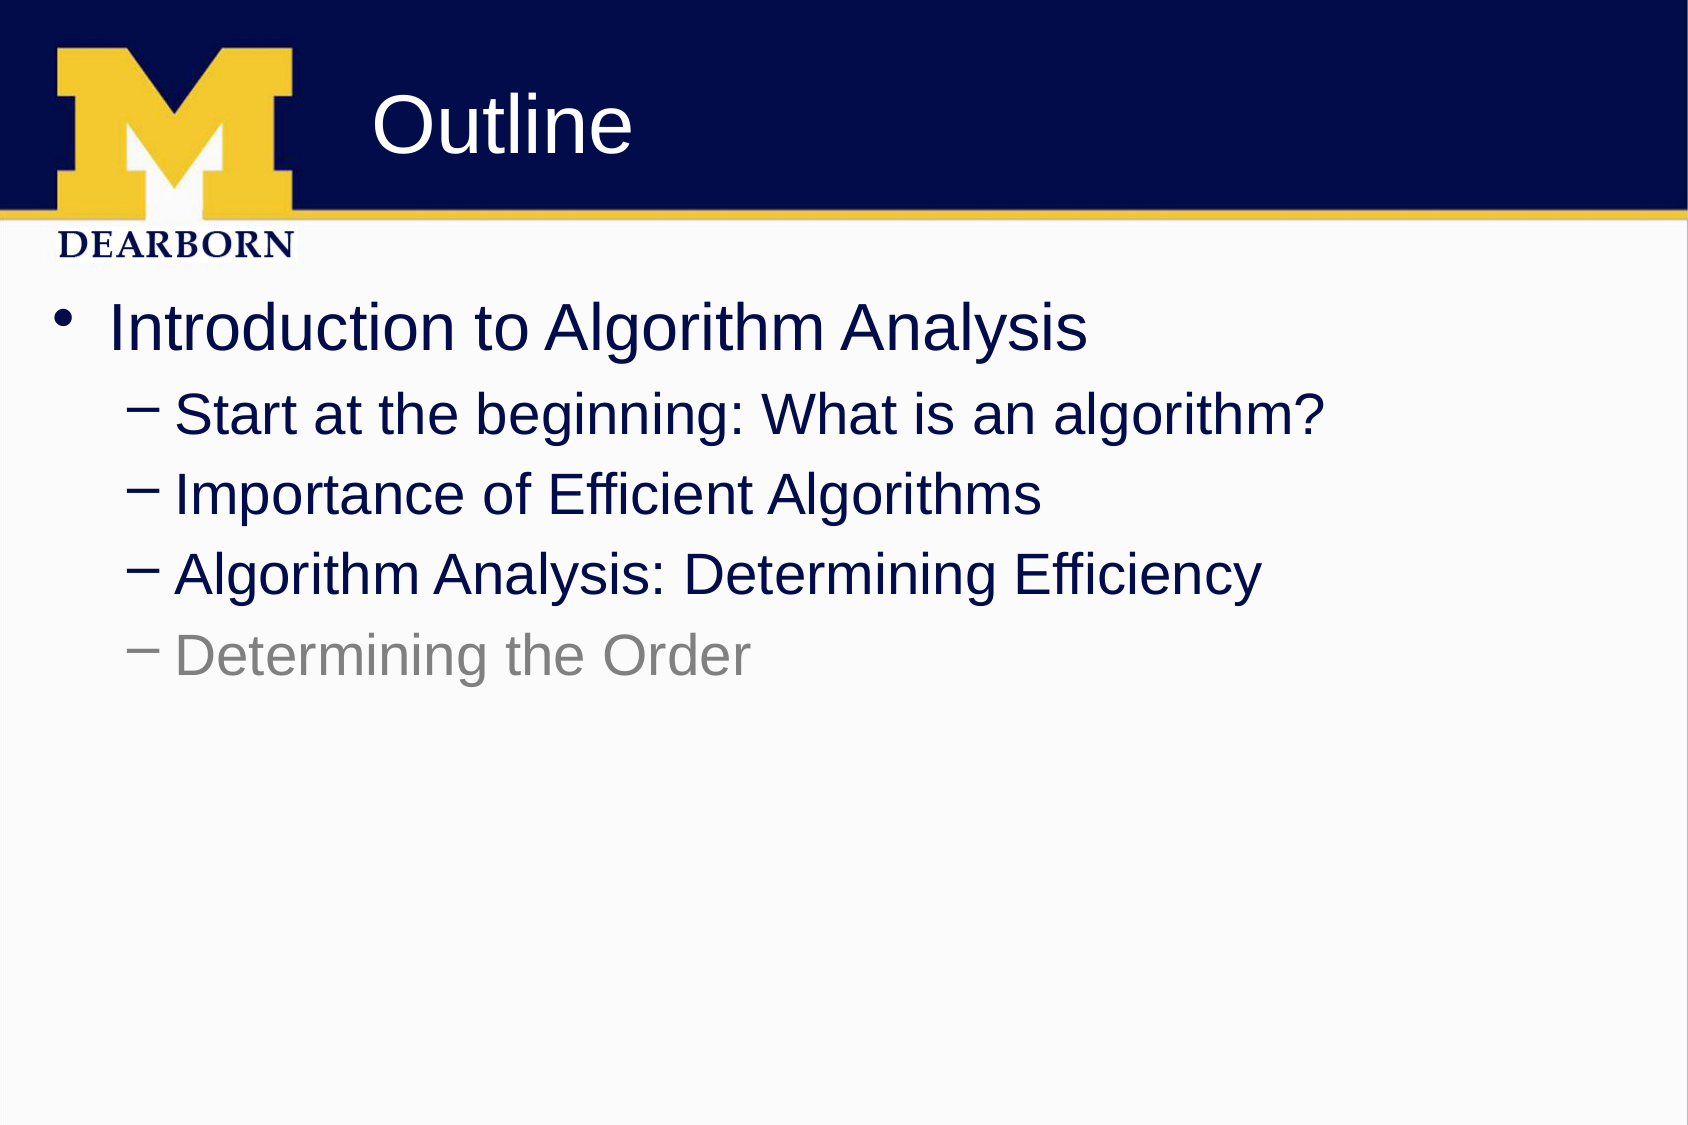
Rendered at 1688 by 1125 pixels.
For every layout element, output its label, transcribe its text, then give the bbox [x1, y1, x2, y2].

list Introduction to Algorithm Analysis Start at the beginning: What is an algorithm? Importance of Efficient Algorithms Algorithm Analysis: Determining Efficiency Determining the Order [37, 285, 1646, 800]
picture [0, 0, 1688, 1125]
title Outline [356, 62, 1688, 154]
